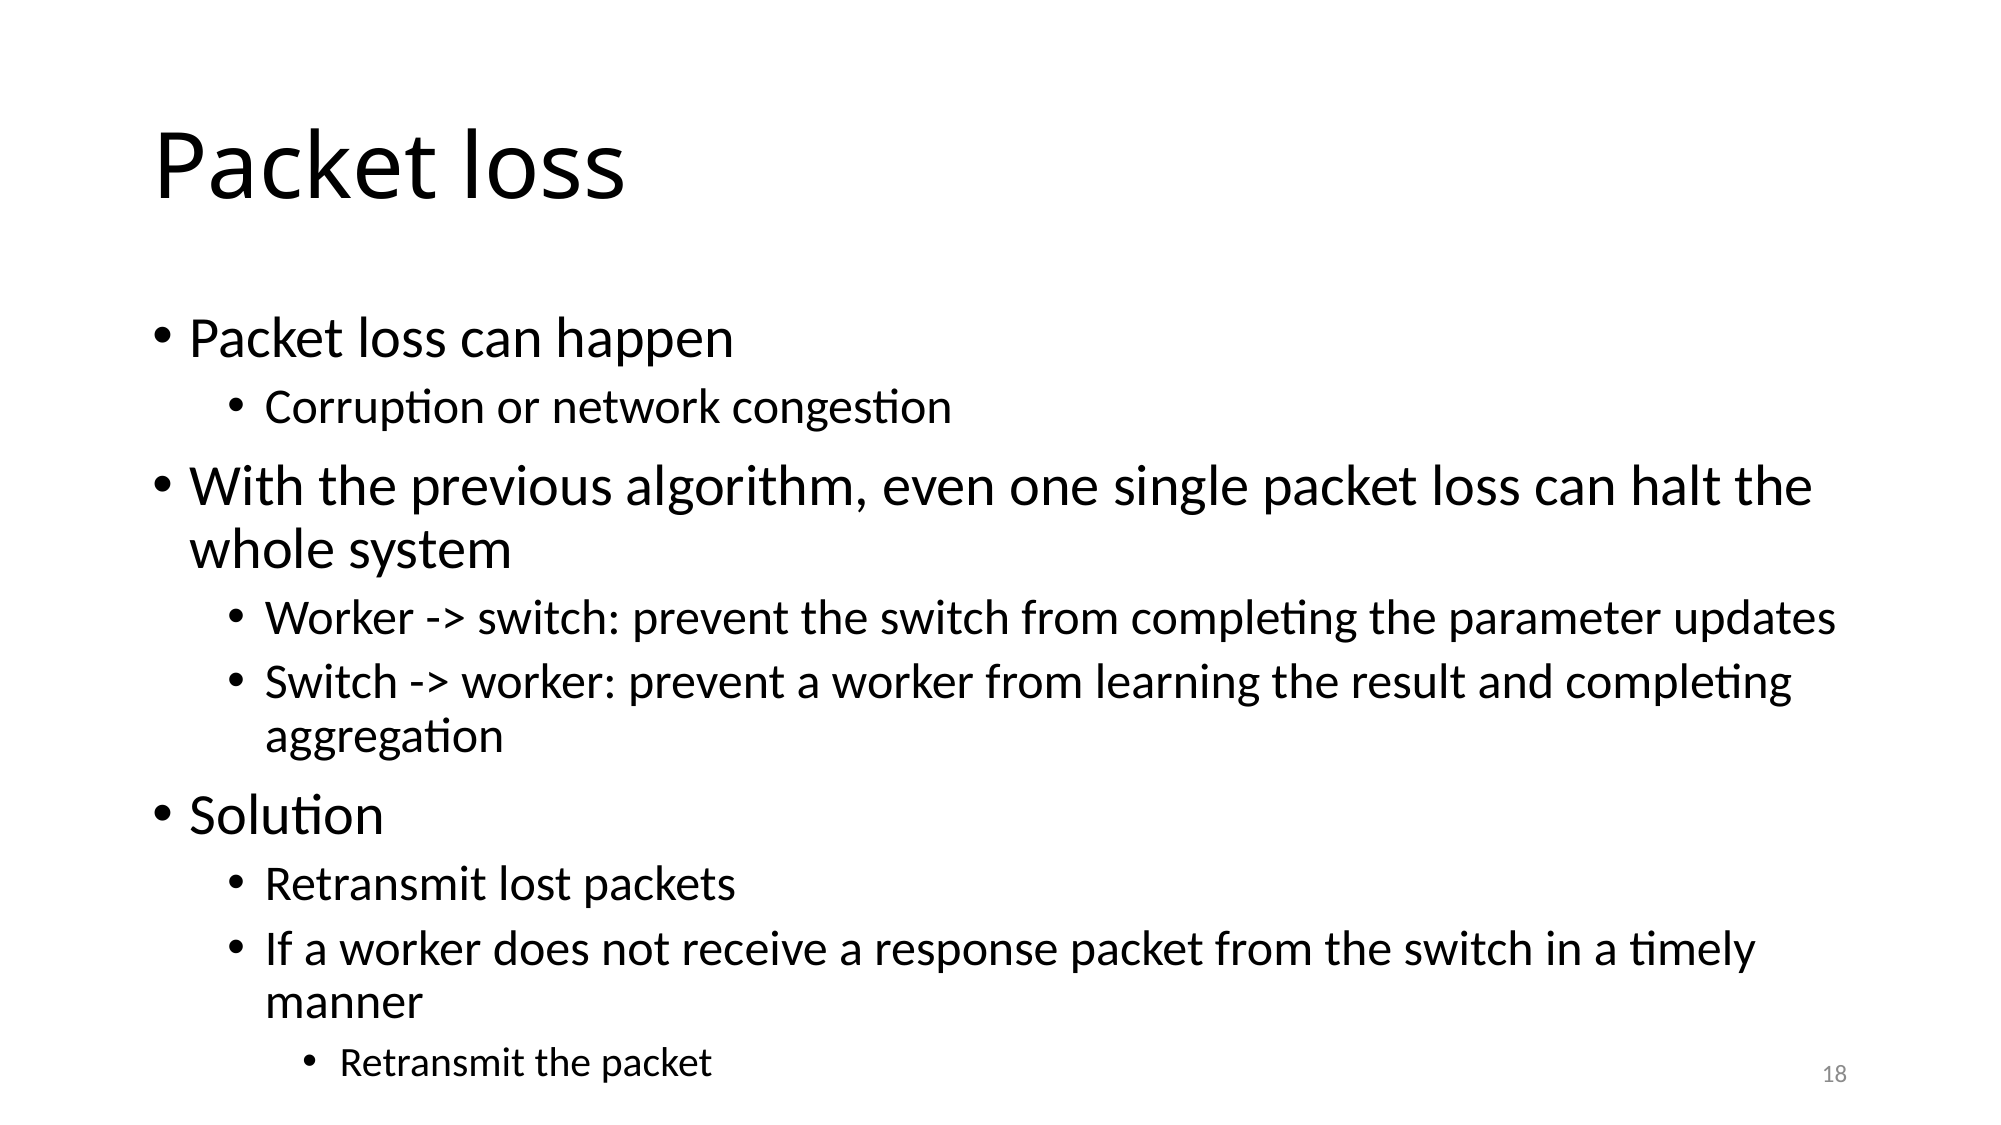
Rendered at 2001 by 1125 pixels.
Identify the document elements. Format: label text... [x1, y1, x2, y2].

title Packet loss [137, 59, 1863, 278]
list Packet loss can happen Corruption or network congestion With the previous algorithm, even one single packet loss can halt the whole system Worker -> switch: prevent the switch from completing the parameter updates Switch -> worker: prevent a worker from learning the result and completing aggregation Solution Retransmit lost packets If a worker does not receive a response packet from the switch in a timely manner Retransmit the packet [137, 299, 1863, 1125]
slide_number 18 [1412, 1042, 1863, 1103]
